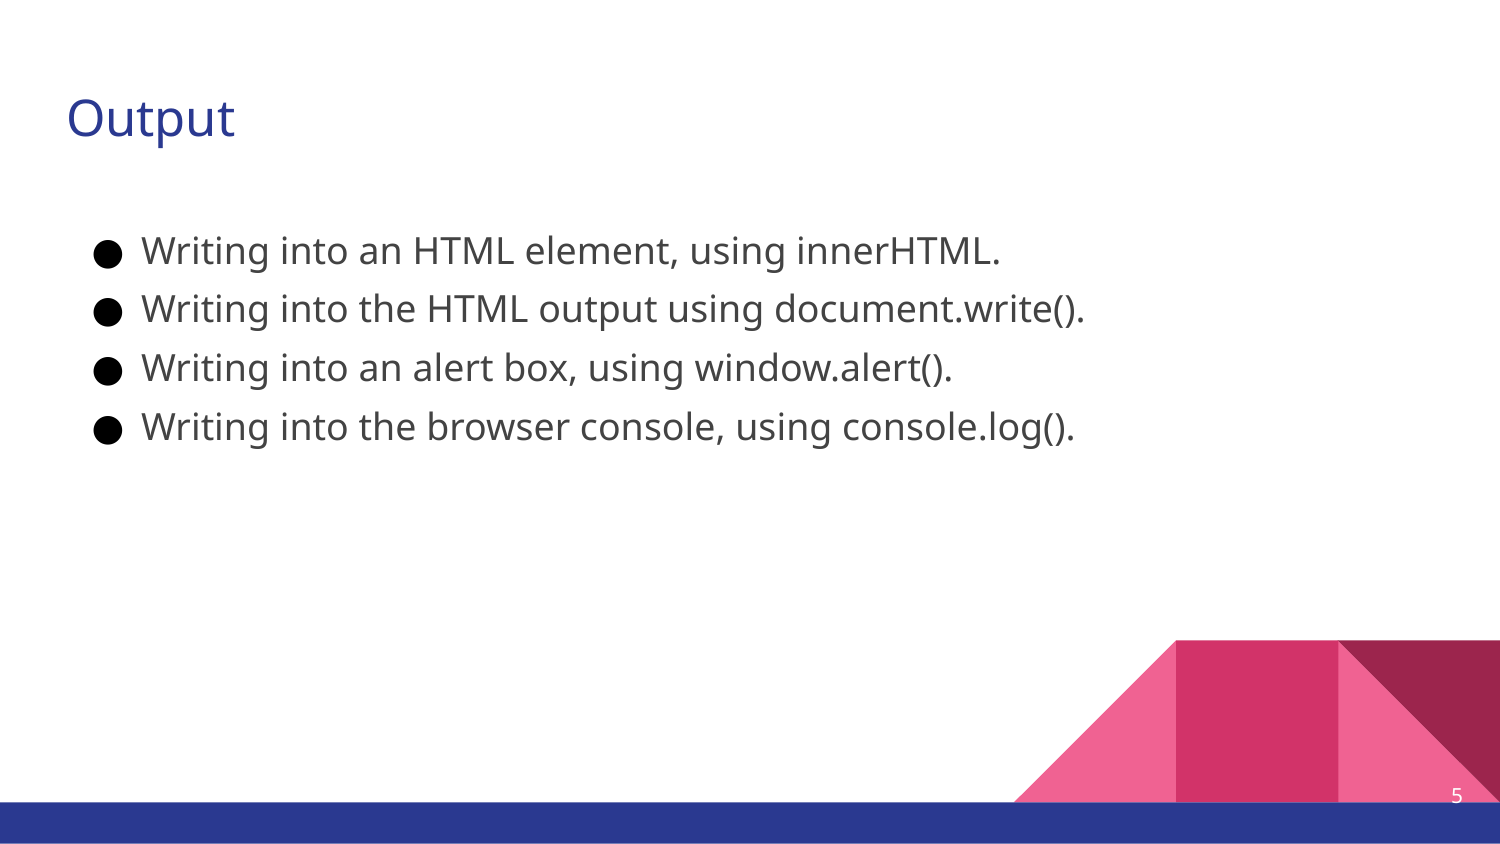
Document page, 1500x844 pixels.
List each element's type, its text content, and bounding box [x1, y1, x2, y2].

list Writing into an HTML element, using innerHTML. Writing into the HTML output using document.write(). Writing into an alert box, using window.alert(). Writing into the browser console, using console.log(). [51, 201, 1449, 750]
title Output [51, 67, 1449, 167]
slide_number ‹#› [1387, 762, 1478, 828]
